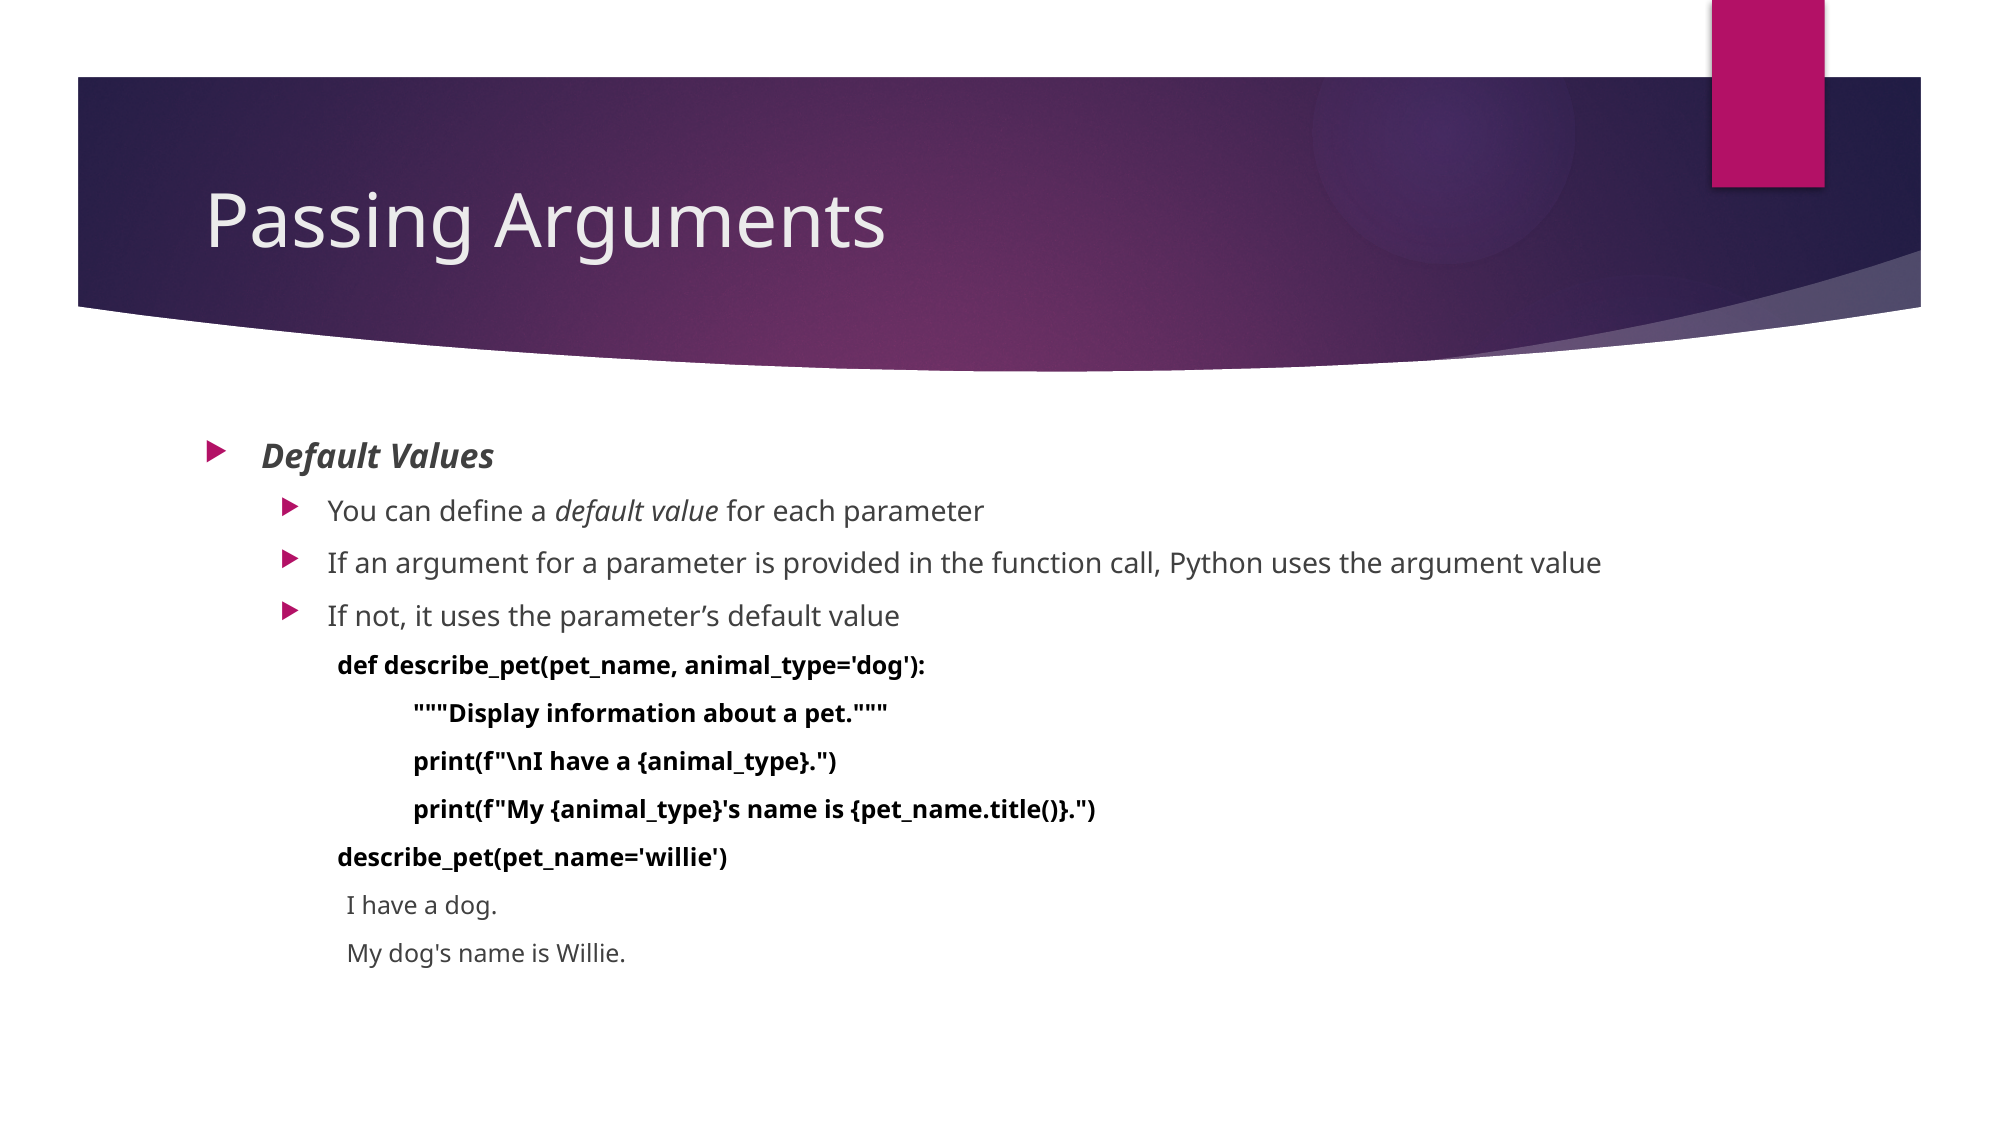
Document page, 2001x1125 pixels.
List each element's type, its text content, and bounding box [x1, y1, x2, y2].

title Passing Arguments [189, 159, 1627, 276]
list Default Values You can define a default value for each parameter If an argument for a parameter is provided in the function call, Python uses the argument value If not, it uses the parameter’s default value def describe_pet(pet_name, animal_type='dog'): """Display information about a pet.""" print(f"\nI have a {animal_type}.") print(f"My {animal_type}'s name is {pet_name.title()}.") describe_pet(pet_name='willie') I have a dog. My dog's name is Willie. [189, 427, 1638, 988]
